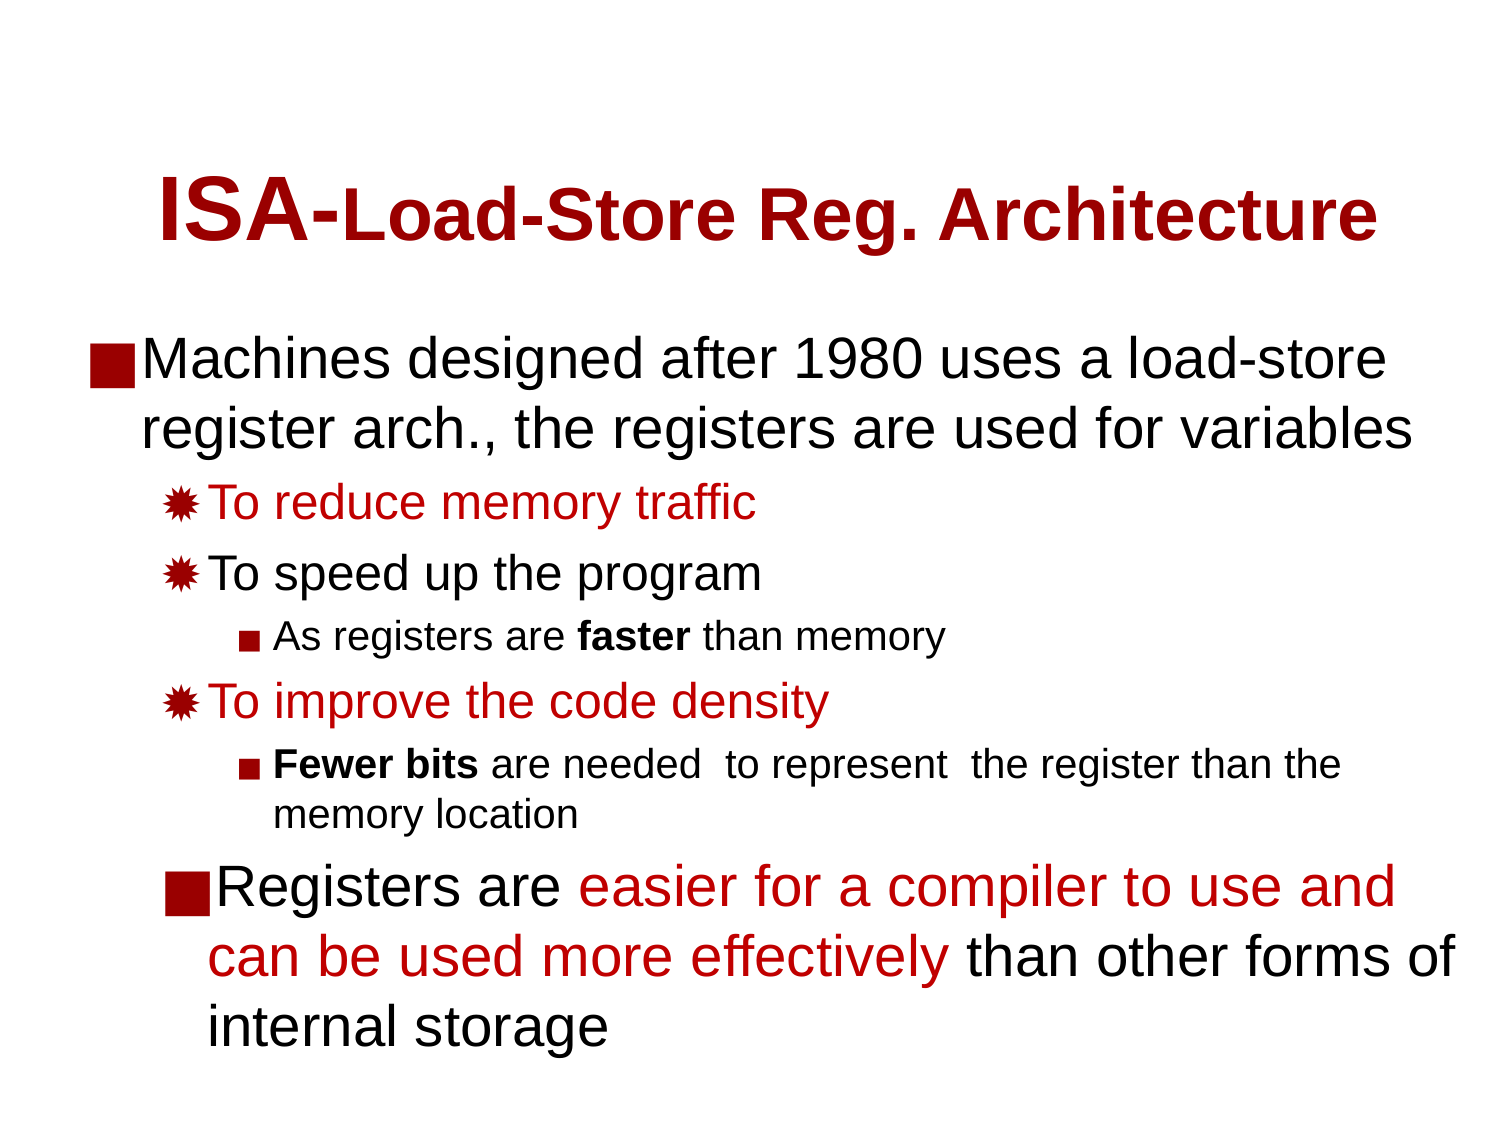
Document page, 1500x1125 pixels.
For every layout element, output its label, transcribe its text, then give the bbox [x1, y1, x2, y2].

list Machines designed after 1980 uses a load-store register arch., the registers are used for variables To reduce memory traffic To speed up the program As registers are faster than memory To improve the code density Fewer bits are needed to represent the register than the memory location Registers are easier for a compiler to use and can be used more effectively than other forms of internal storage [70, 312, 1481, 1000]
title ISA-Load-Store Reg. Architecture [142, 141, 1482, 267]
